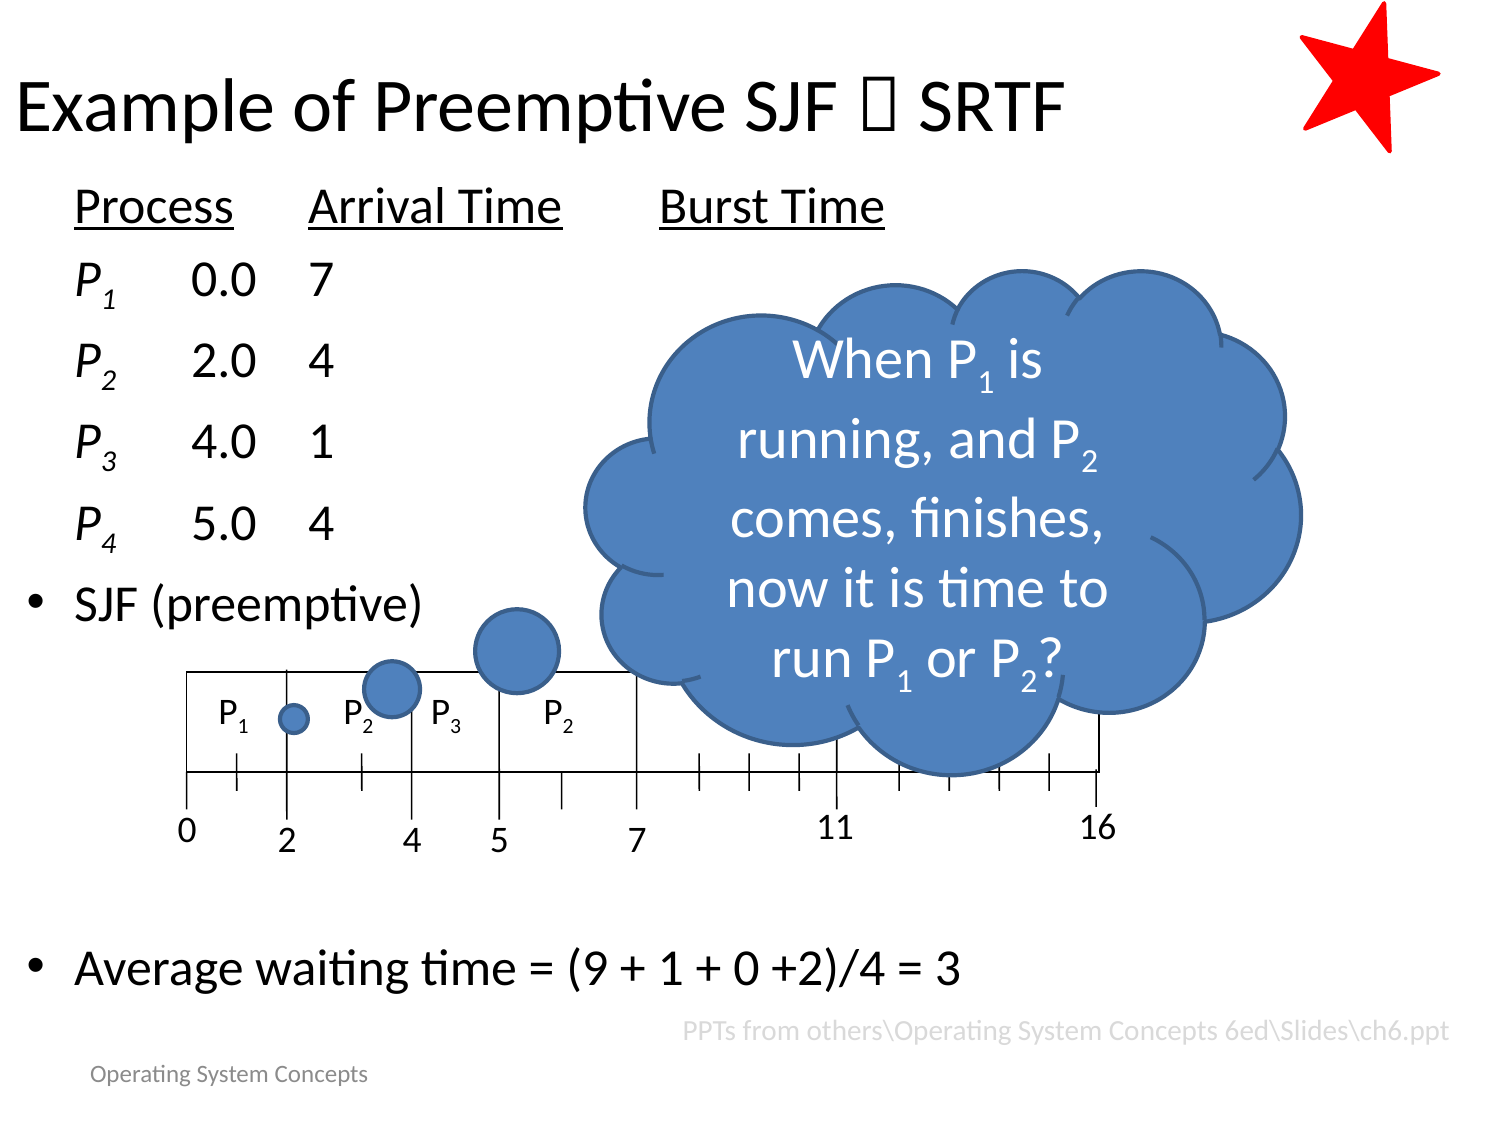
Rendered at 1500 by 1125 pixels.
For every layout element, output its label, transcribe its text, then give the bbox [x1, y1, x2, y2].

footer Operating System Concepts [75, 1042, 425, 1103]
text_box PPTs from others\Operating System Concepts 6ed\Slides\ch6.ppt [667, 1004, 1500, 1054]
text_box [161, 669, 1134, 868]
text_box When P1 is running, and P2 comes, finishes, now it is time to run P1 or P2? [473, 607, 562, 667]
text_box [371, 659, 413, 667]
title Example of Preemptive SJF  SRTF [0, 46, 1351, 155]
list Process Arrival Time Burst Time P1 0.0 7 P2 2.0 4 P3 4.0 1 P4 5.0 4 SJF (preemptive) Average waiting time = (9 + 1 + 0 +2)/4 = 3 [11, 163, 1437, 1006]
text_box [1299, 1, 1441, 154]
text_box When P1 is running, and P2 comes, finishes, now it is time to run P1 or P2? [583, 269, 1304, 711]
